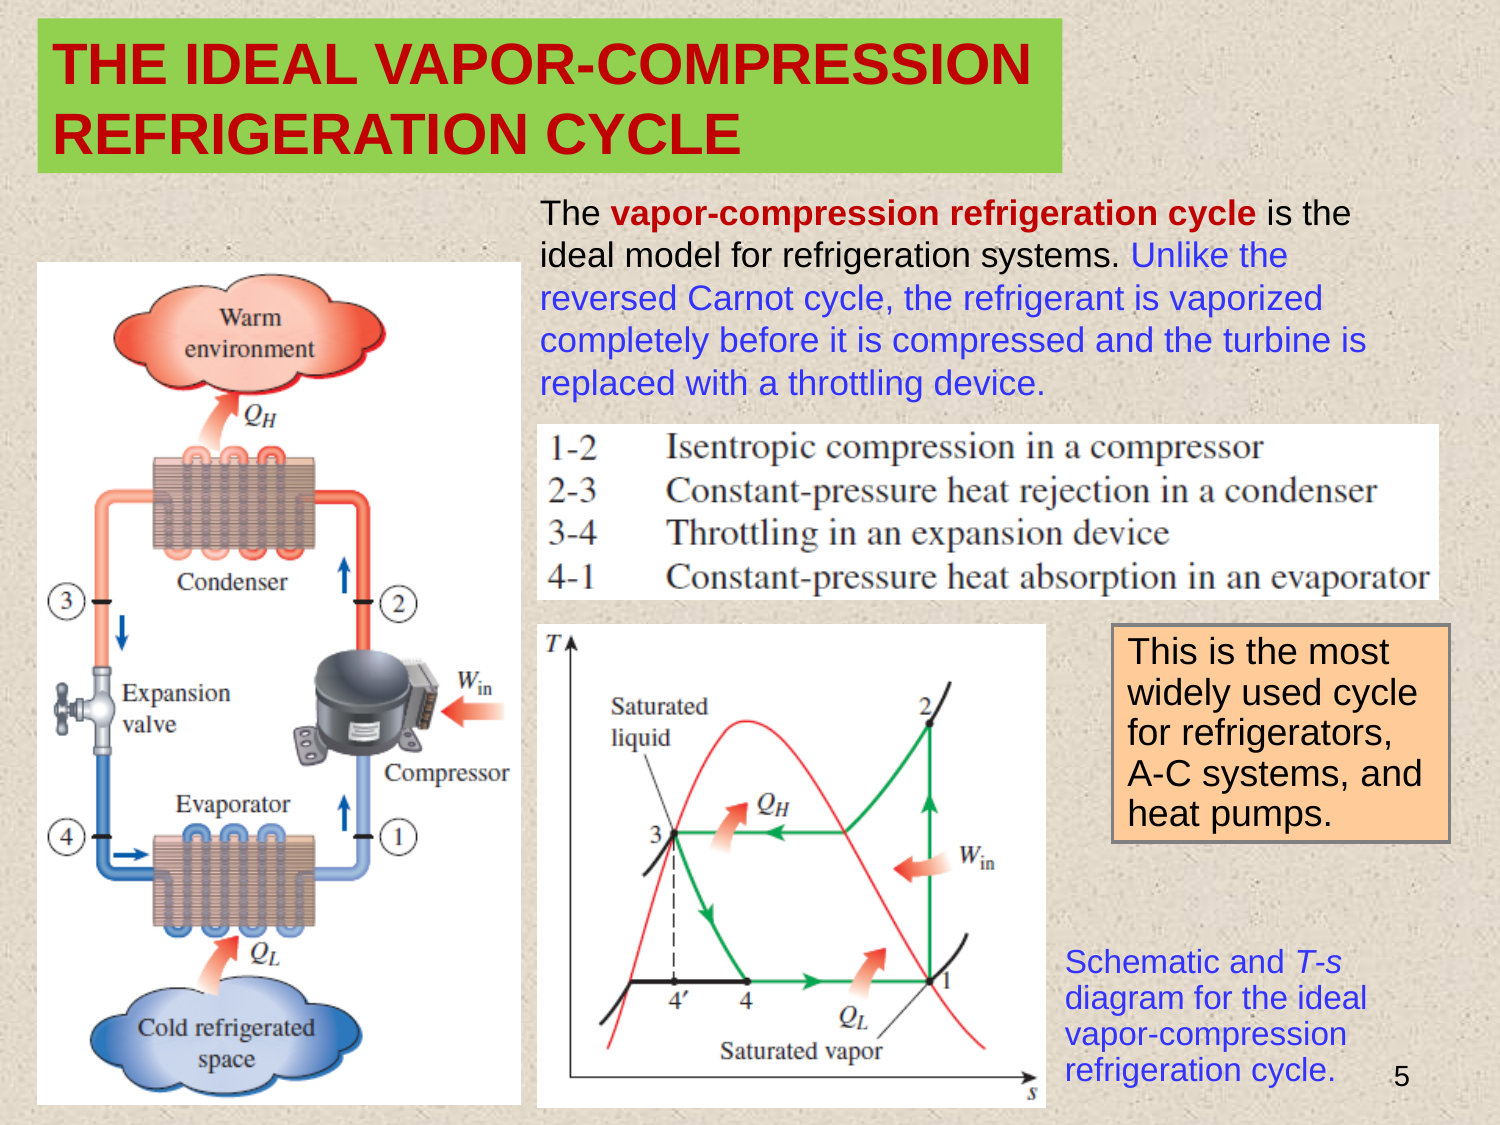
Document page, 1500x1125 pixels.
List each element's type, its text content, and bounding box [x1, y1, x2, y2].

text_box The vapor-compression refrigeration cycle is the ideal model for refrigeration systems. Unlike the reversed Carnot cycle, the refrigerant is vaporized completely before it is compressed and the turbine is replaced with a throttling device. [524, 182, 1425, 410]
text_box This is the most widely used cycle for refrigerators, A-C systems, and heat pumps. [1112, 624, 1450, 842]
slide_number 5 [1074, 1096, 1426, 1103]
picture [0, 0, 1500, 1125]
text_box Schematic and T-s diagram for the ideal vapor-compression refrigeration cycle. [1050, 937, 1463, 1096]
text_box THE IDEAL VAPOR-COMPRESSION REFRIGERATION CYCLE [37, 18, 1063, 174]
